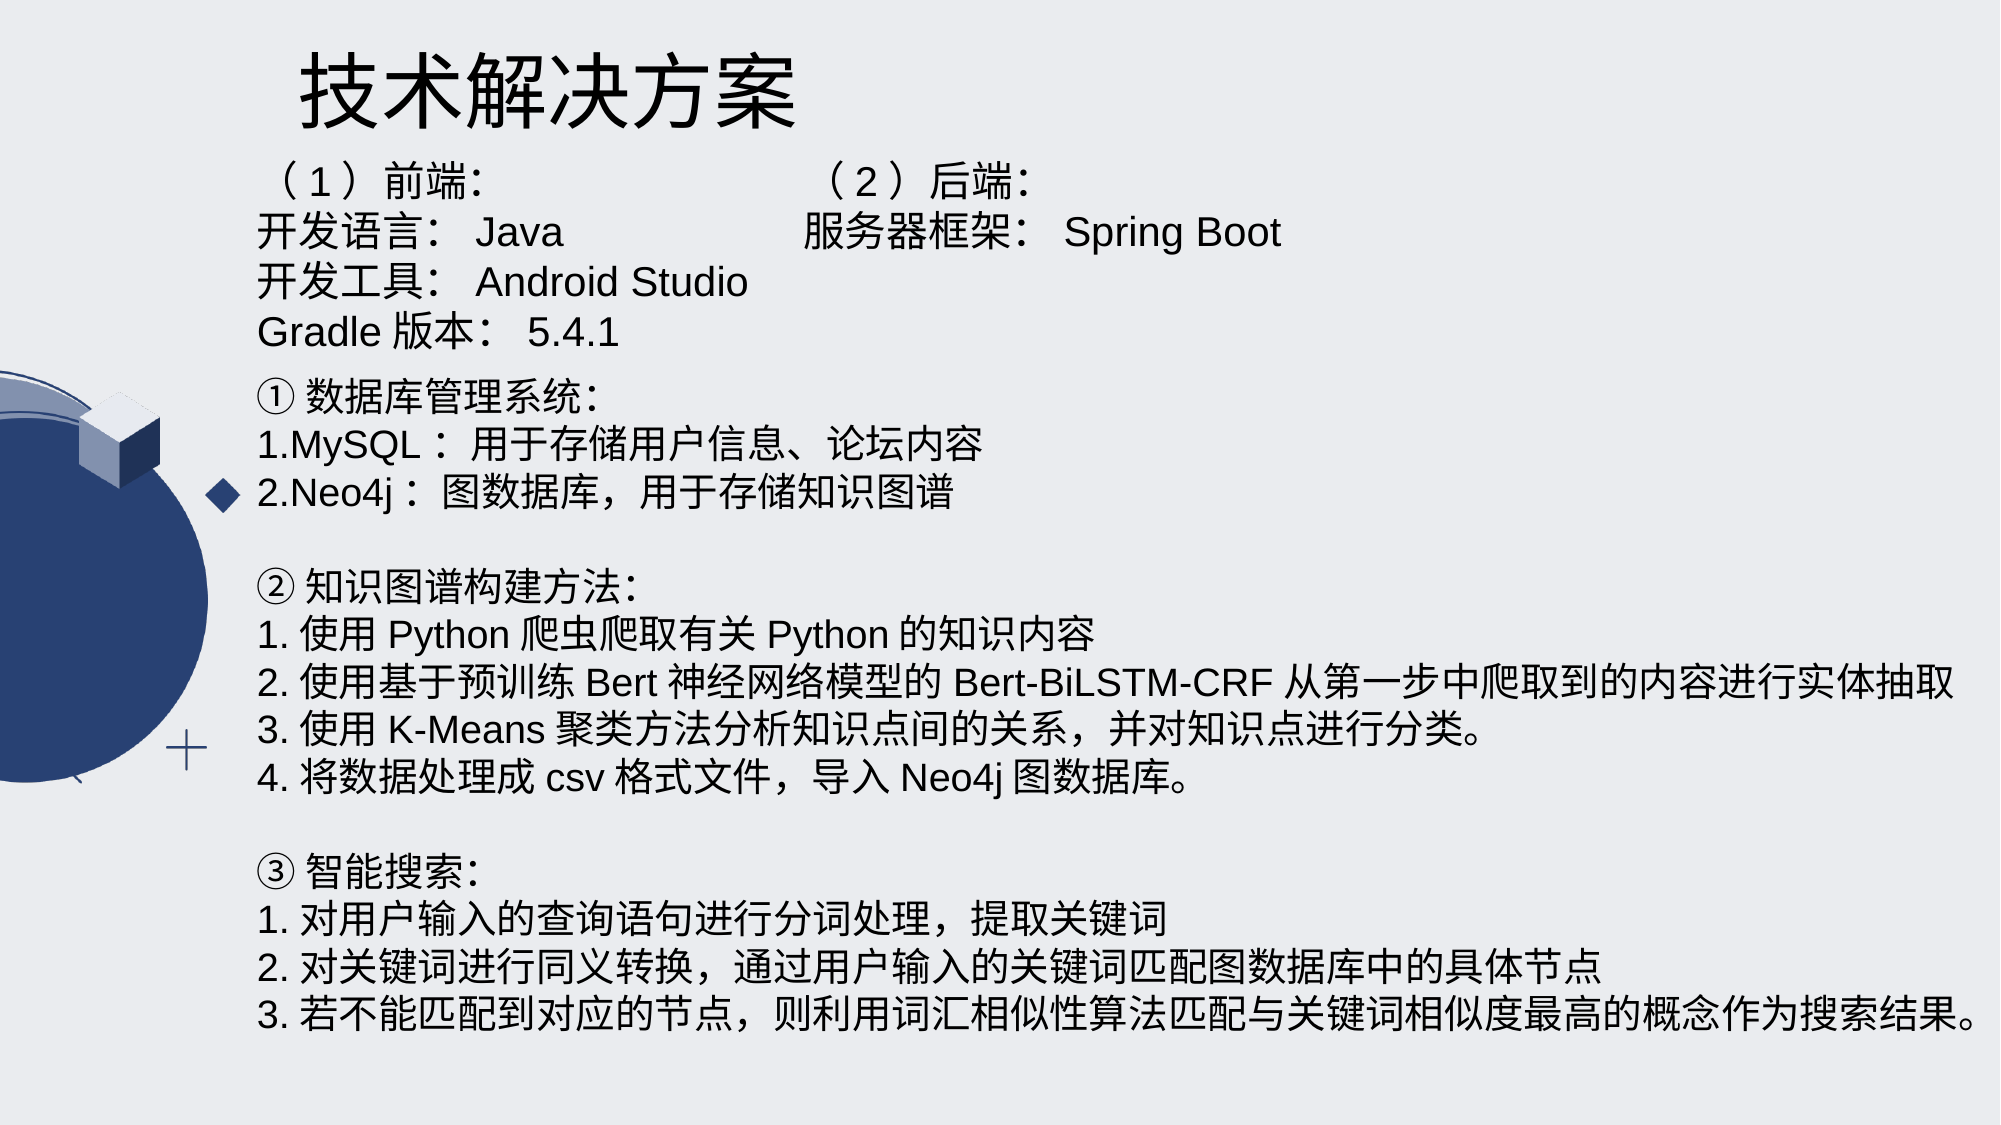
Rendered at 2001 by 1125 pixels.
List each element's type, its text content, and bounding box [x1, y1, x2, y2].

picture [0, 229, 593, 896]
text_box （2）后端： 服务器框架：Spring Boot [788, 147, 1784, 313]
text_box 技术解决方案 [283, 31, 902, 147]
text_box ①数据库管理系统： 1.MySQL：用于存储用户信息、论坛内容 2.Neo4j：图数据库，用于存储知识图谱 ②知识图谱构建方法： 1.使用Python爬虫爬取有关Python的知识内容 2.使用基于预训练Bert神经网络模型的Bert-BiLSTM-CRF从第一步中爬取到的内容进行实体抽取 3.使用K-Means聚类方法分析知识点间的关系，并对知识点进行分类。 4.将数据处理成csv格式文件，导入Neo4j图数据库。 ③智能搜索： 1.对用户输入的查询语句进行分词处理，提取关键词 2.对关键词进行同义转换，通过用户输入的关键词匹配图数据库中的具体节点 3.若不能匹配到对应的节点，则利用词汇相似性算法匹配与关键词相似度最高的概念作为搜索结果。 [242, 364, 1987, 1125]
text_box （1）前端： 开发语言：Java 开发工具：Android Studio Gradle版本：5.4.1 [242, 147, 789, 363]
